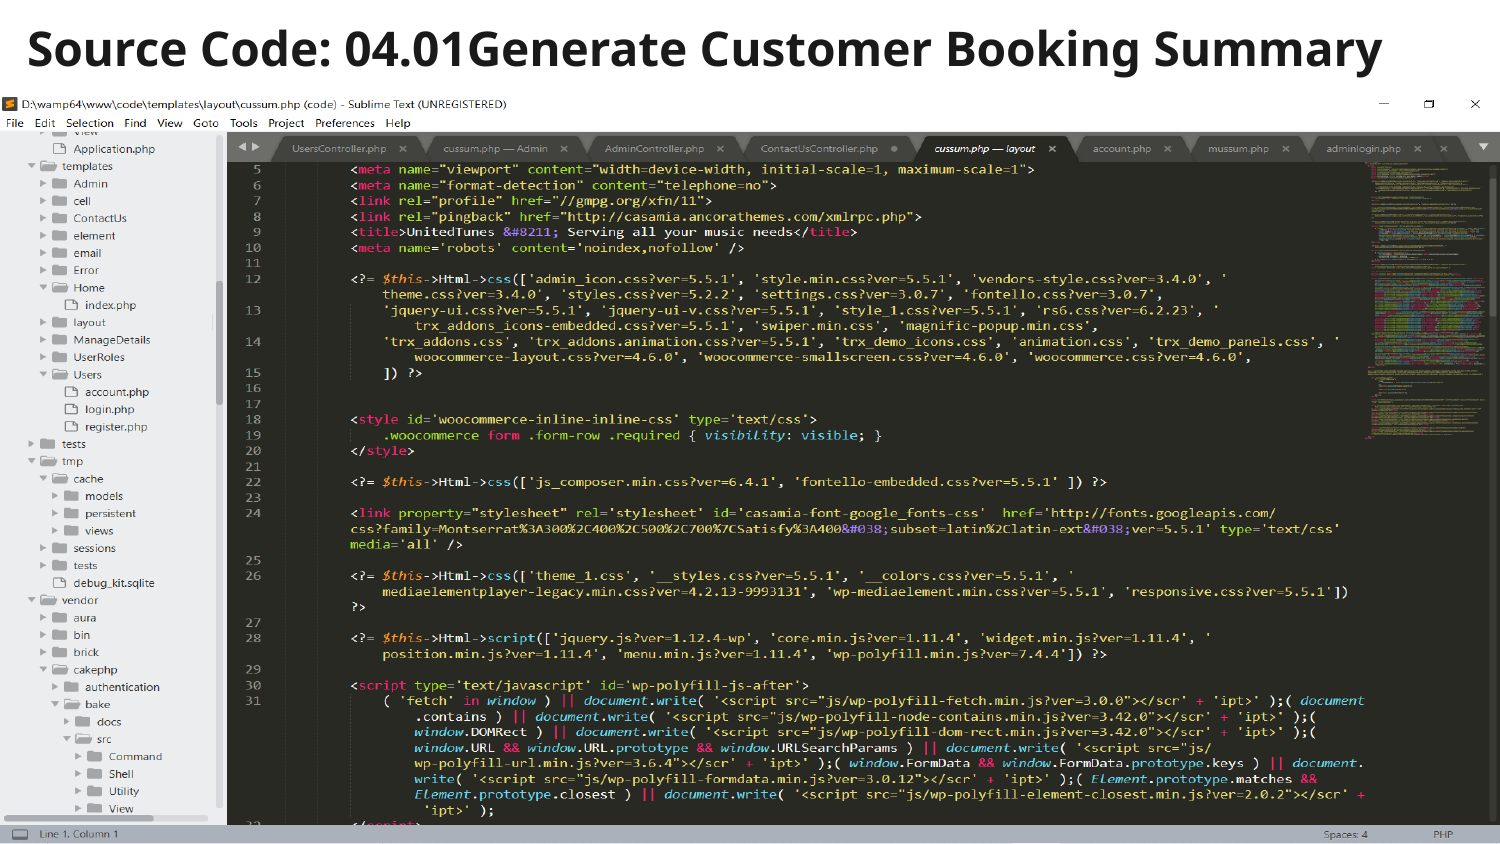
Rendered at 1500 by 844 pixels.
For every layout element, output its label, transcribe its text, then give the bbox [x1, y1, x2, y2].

title Source Code: 04.01Generate Customer Booking Summary [12, 0, 1488, 93]
picture [0, 94, 1500, 844]
